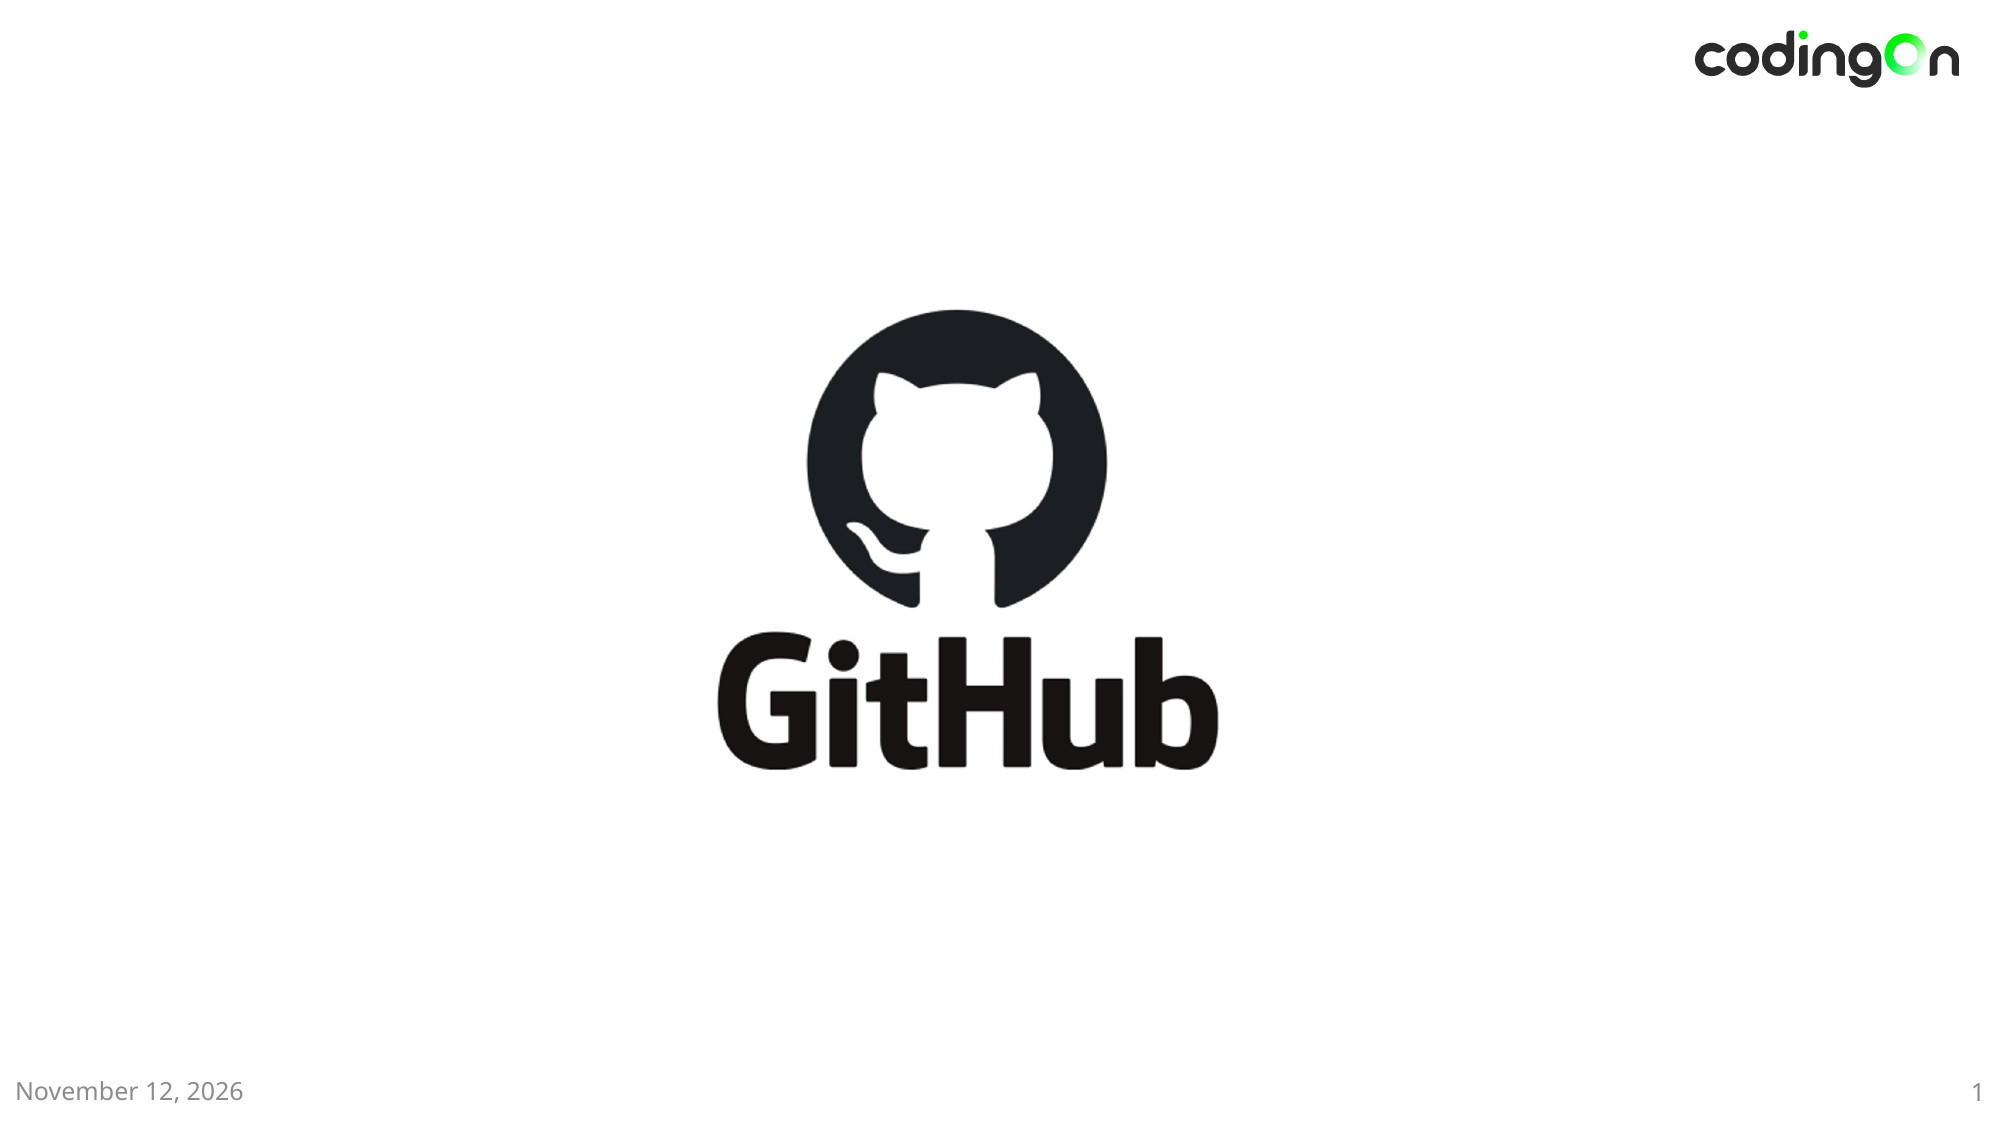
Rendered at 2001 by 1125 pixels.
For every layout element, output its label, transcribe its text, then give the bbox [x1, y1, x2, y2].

slide_number 1 [1550, 1063, 2000, 1124]
picture [1695, 30, 1959, 88]
slide_number 2025년 6월 [0, 1062, 450, 1123]
picture [224, 142, 1687, 965]
